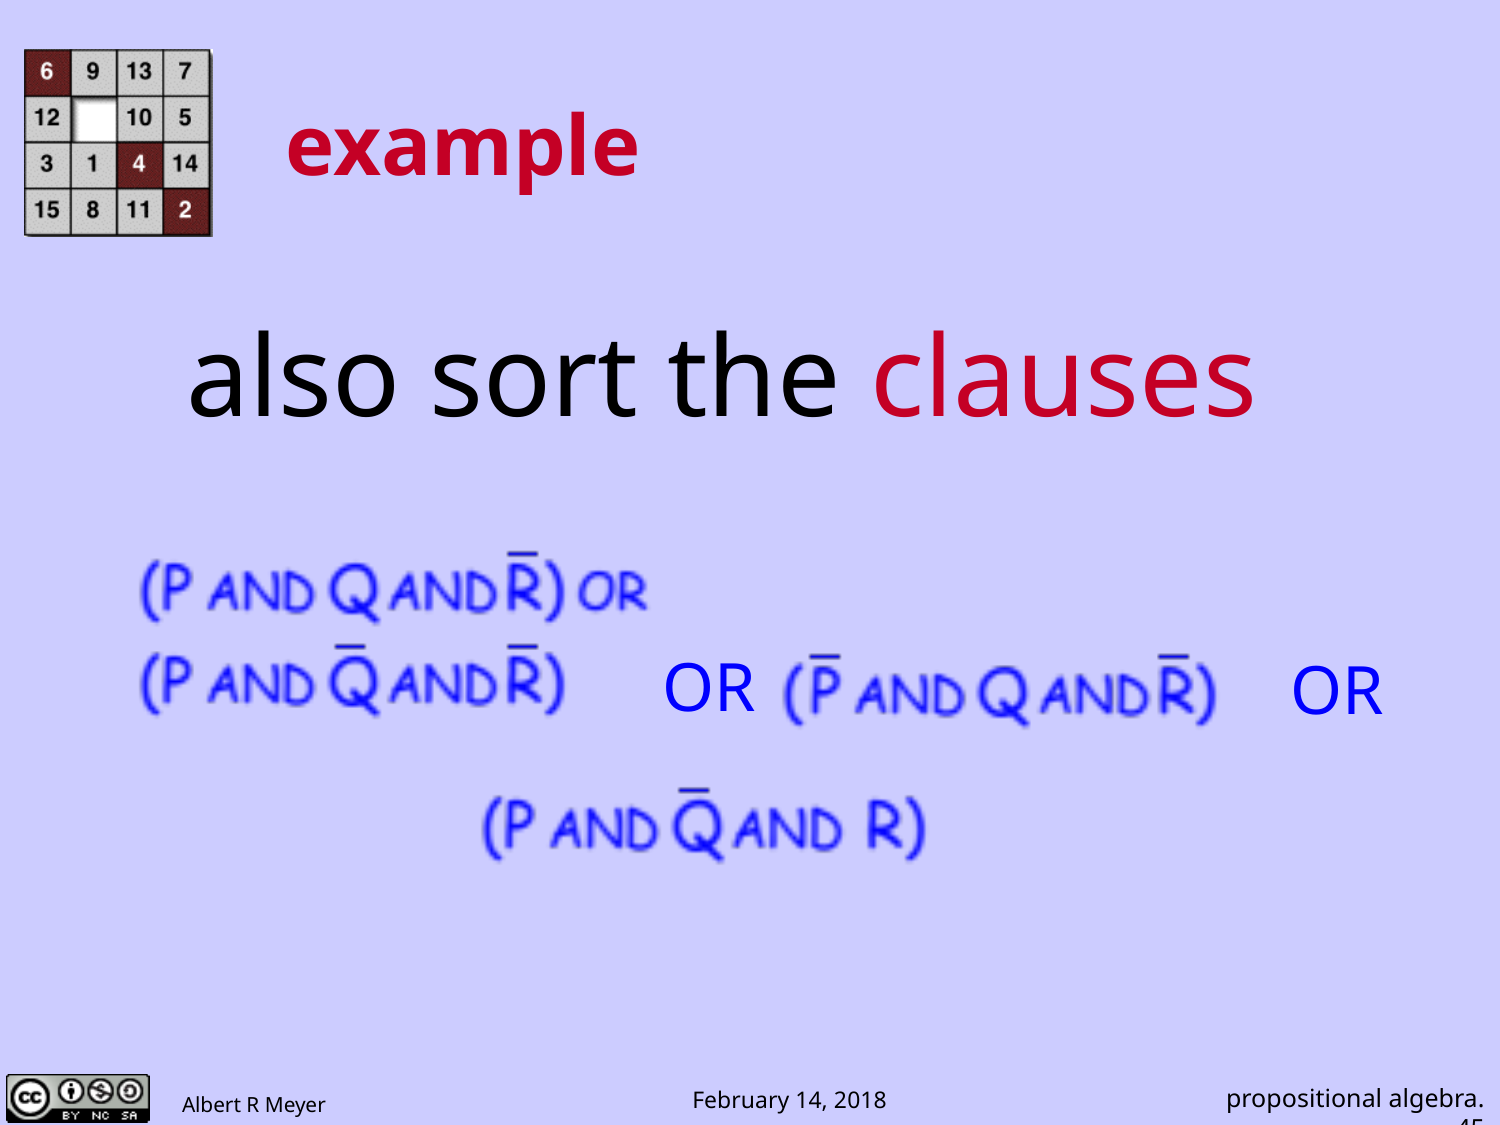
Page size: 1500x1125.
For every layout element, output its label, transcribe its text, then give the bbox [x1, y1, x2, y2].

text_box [476, 773, 938, 874]
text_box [777, 539, 1240, 738]
slide_number propositional algebra.45 [1187, 1074, 1500, 1121]
text_box also sort the clauses [171, 296, 1273, 447]
title example [270, 59, 1386, 225]
text_box OR [1275, 640, 1419, 736]
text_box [134, 538, 656, 728]
picture [24, 49, 213, 237]
text_box OR [657, 637, 772, 733]
picture [6, 1074, 150, 1123]
